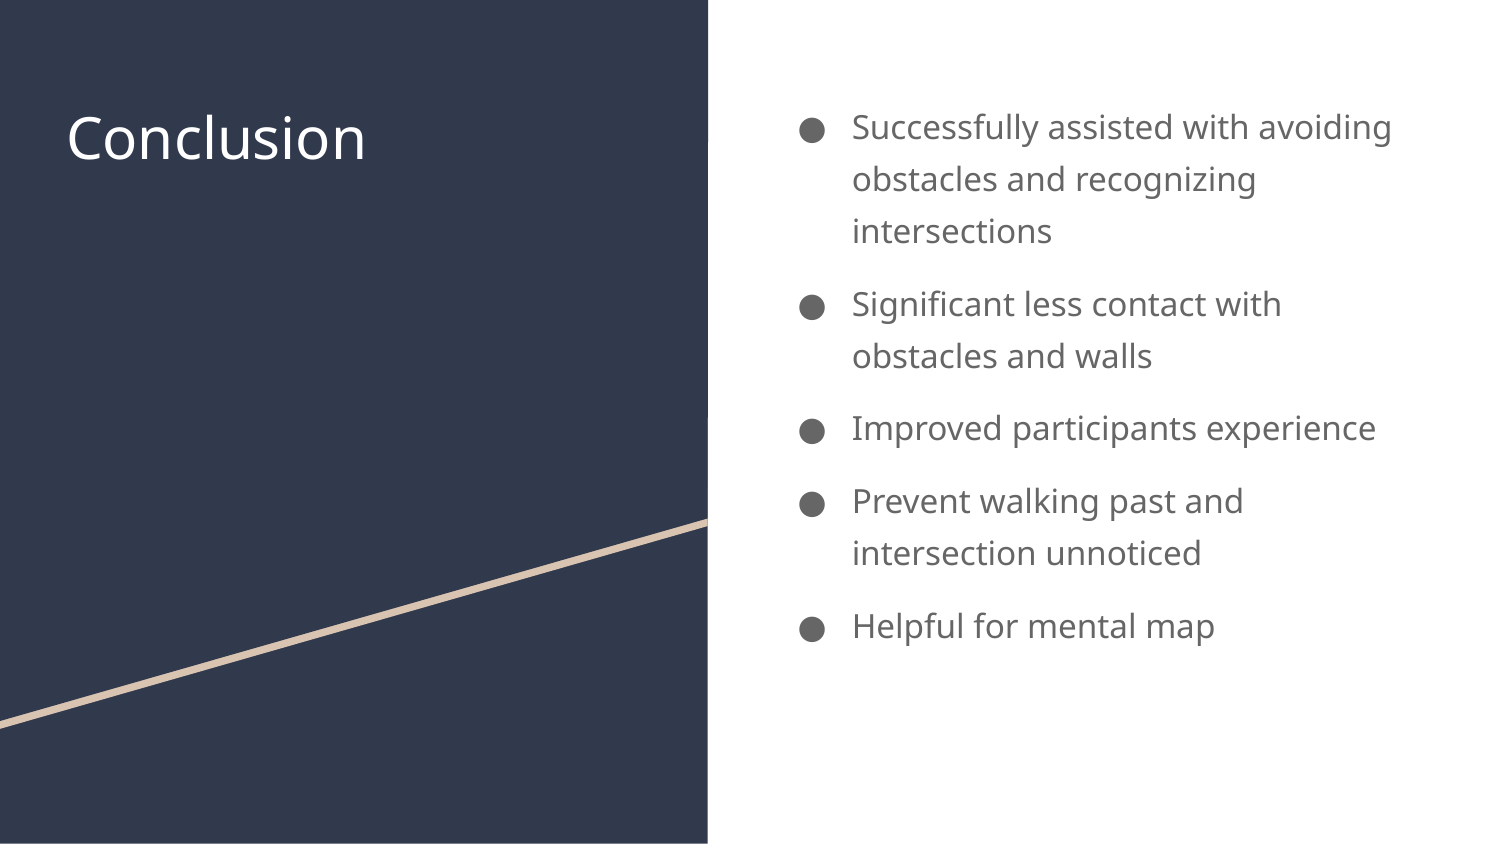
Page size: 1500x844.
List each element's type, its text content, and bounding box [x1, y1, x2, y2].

list Successfully assisted with avoiding obstacles and recognizing intersections Significant less contact with obstacles and walls Improved participants experience Prevent walking past and intersection unnoticed Helpful for mental map [761, 82, 1446, 755]
title Conclusion [51, 82, 660, 494]
